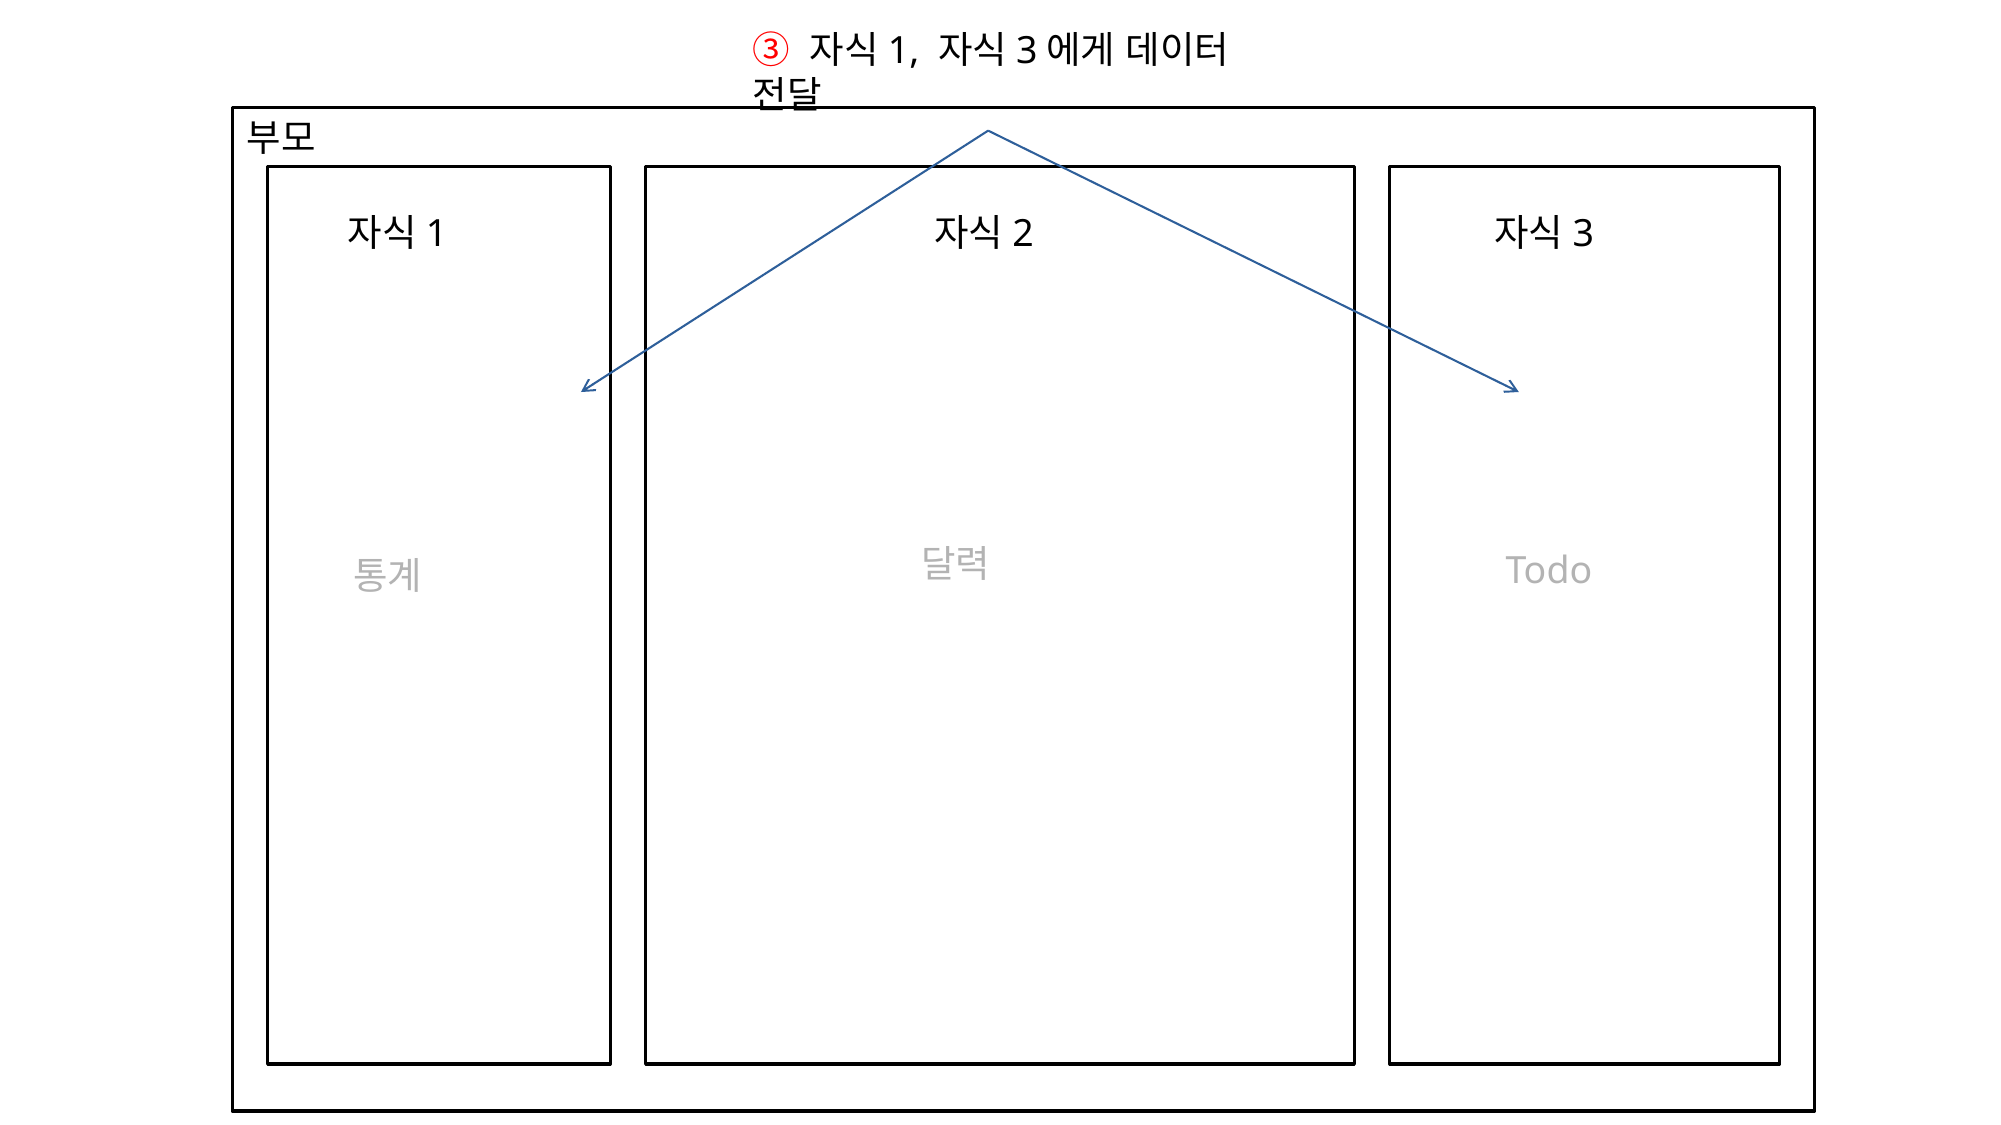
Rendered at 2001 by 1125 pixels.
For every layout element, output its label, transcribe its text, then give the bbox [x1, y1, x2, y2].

text_box 자식3 [1525, 201, 1689, 262]
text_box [987, 130, 1520, 393]
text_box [580, 130, 984, 393]
text_box Todo [1490, 538, 1678, 598]
text_box 달력 [906, 532, 1094, 593]
text_box [1388, 165, 1781, 1066]
text_box [266, 165, 612, 1066]
text_box [644, 404, 1356, 1066]
text_box 부모 [232, 106, 526, 166]
text_box 통계 [338, 544, 526, 604]
text_box 자식1 [333, 201, 544, 262]
text_box ③ 자식1, 자식3에게 데이터 전달 [738, 18, 1309, 124]
text_box [231, 106, 1816, 1113]
text_box [90, 78, 738, 161]
